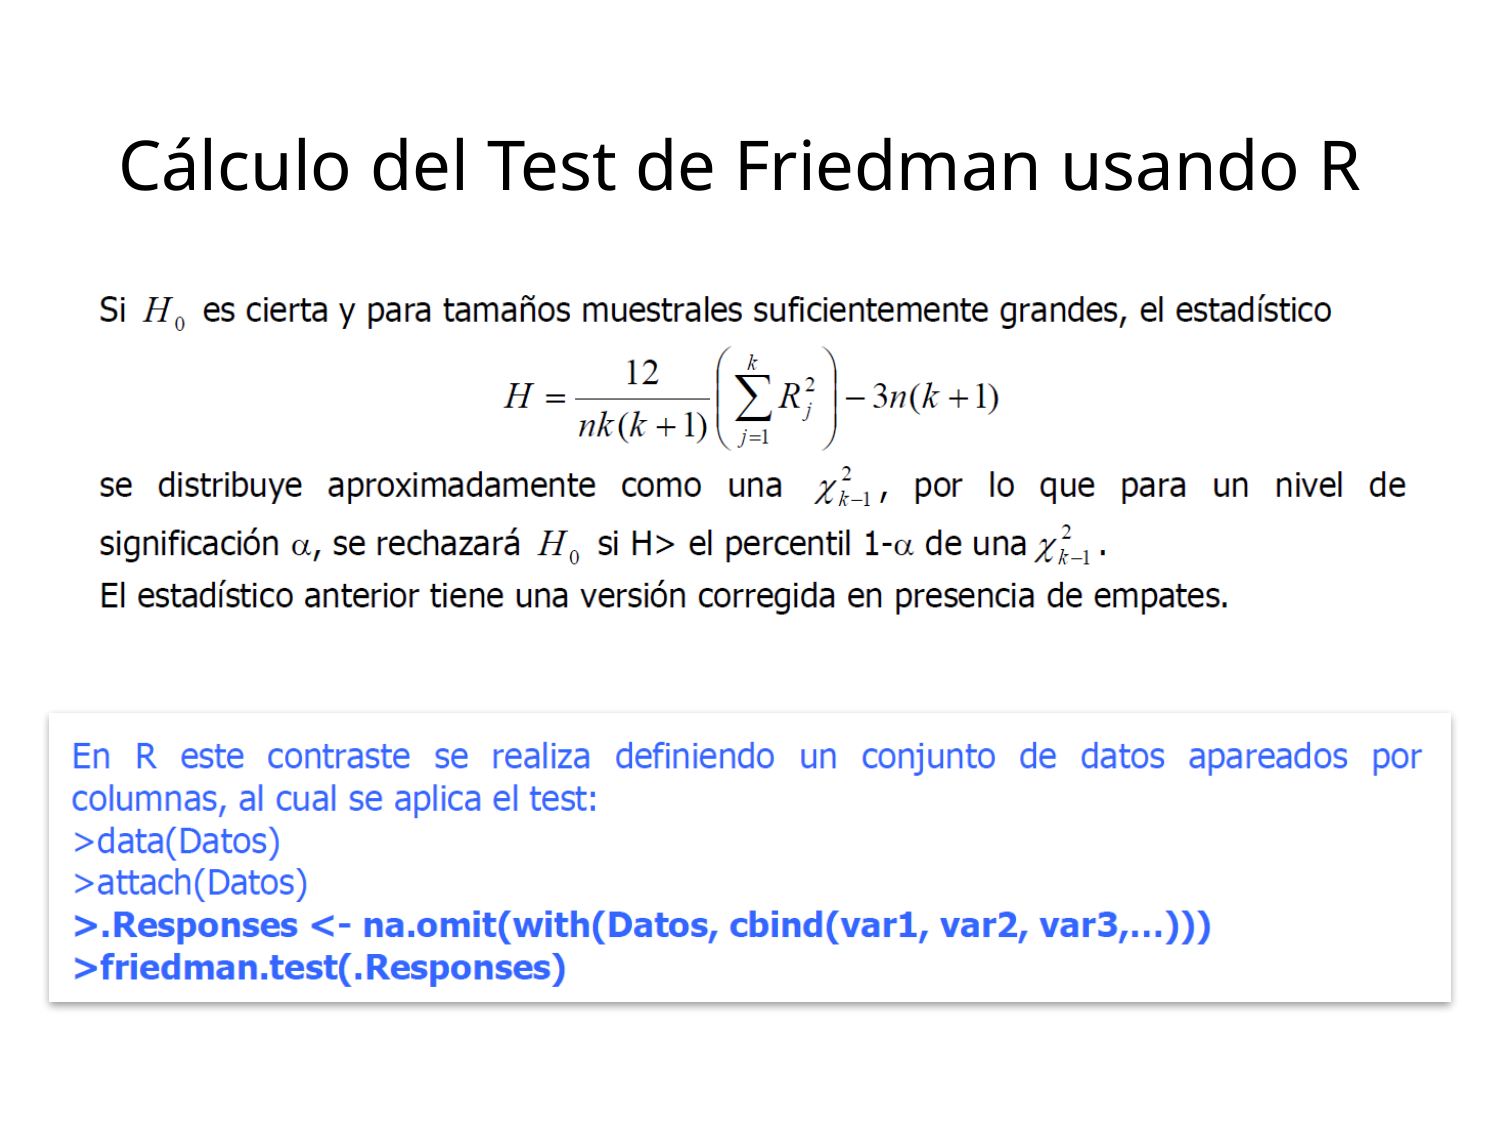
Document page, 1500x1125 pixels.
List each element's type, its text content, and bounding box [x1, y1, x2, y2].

title Cálculo del Test de Friedman usando R [103, 59, 1397, 278]
picture [63, 727, 1437, 988]
picture [79, 290, 1421, 633]
